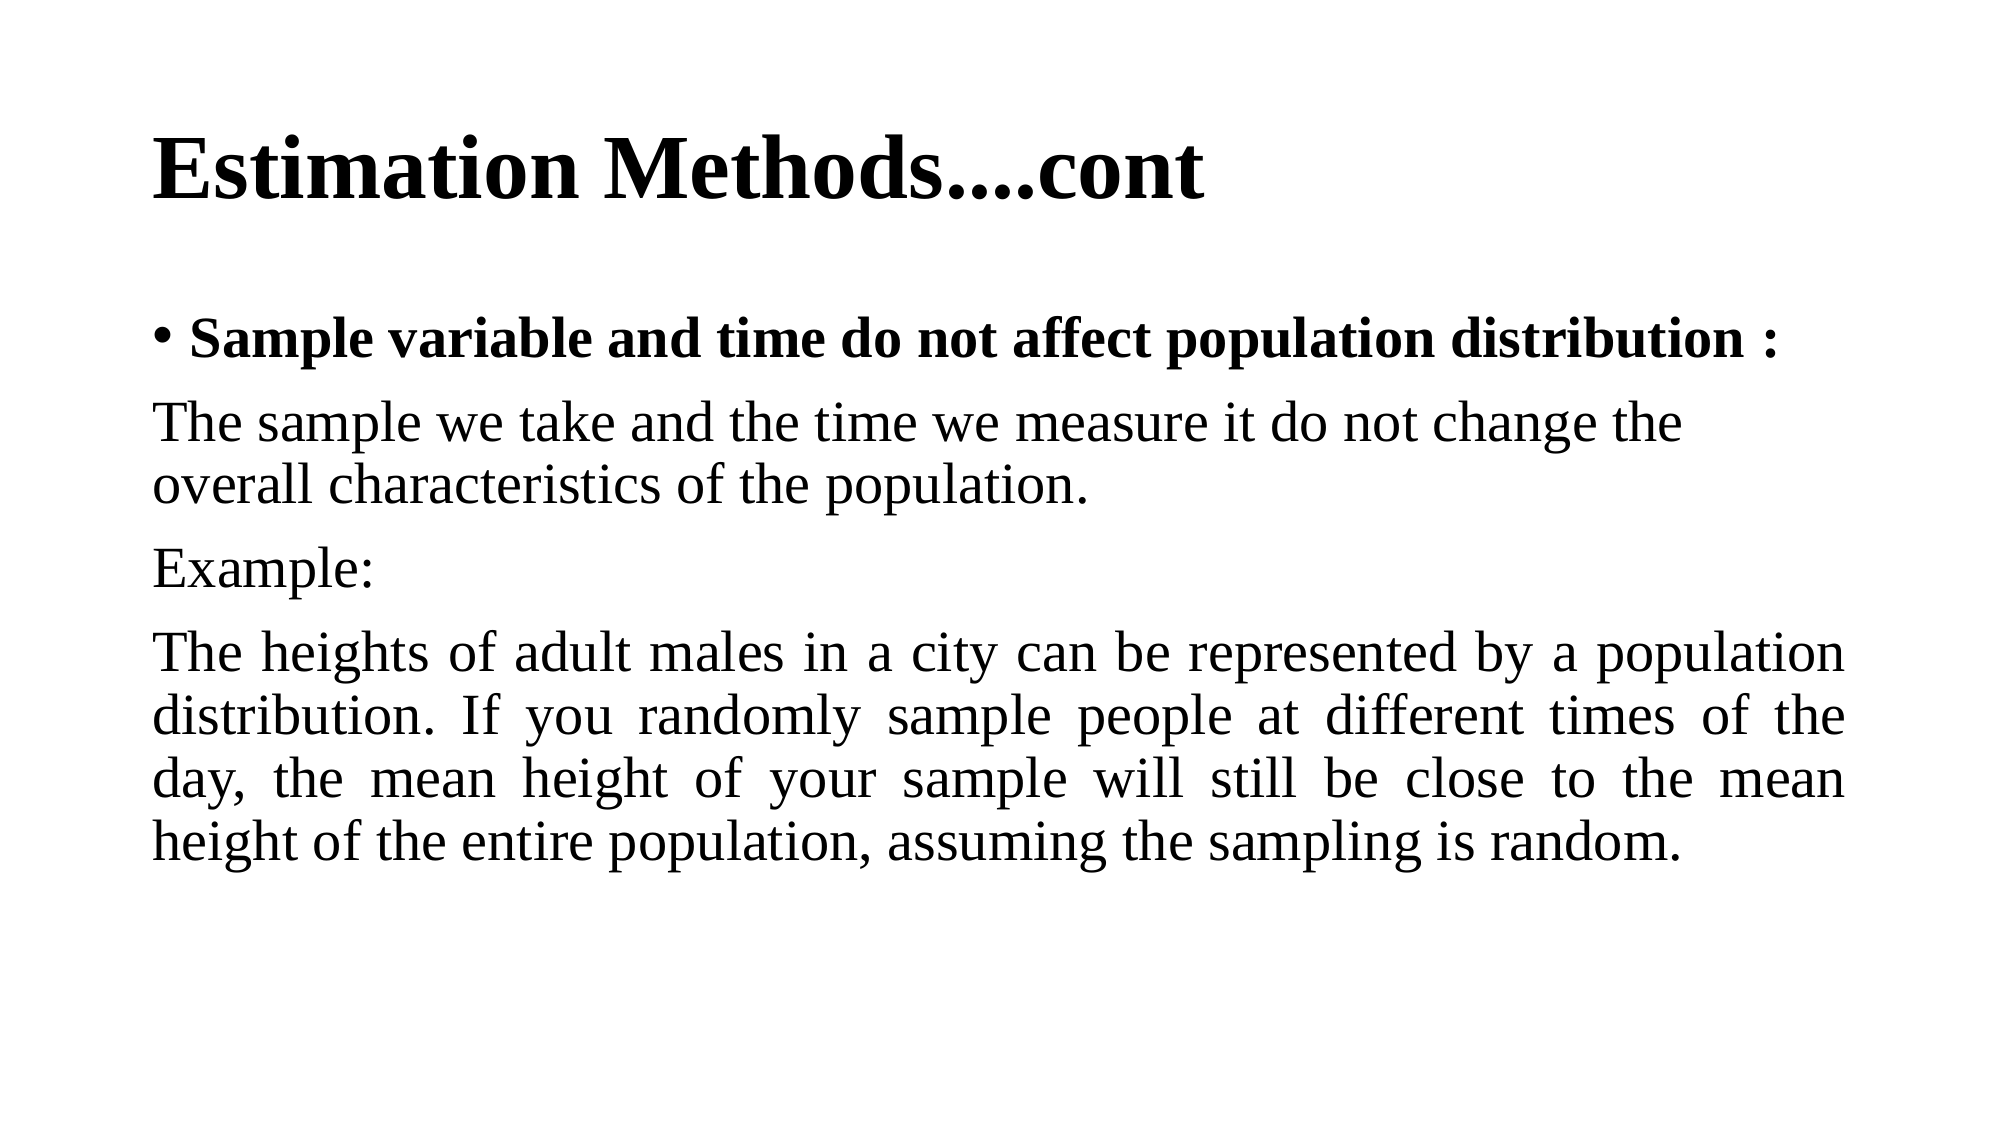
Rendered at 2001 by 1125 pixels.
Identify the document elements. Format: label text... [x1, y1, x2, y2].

list Sample variable and time do not affect population distribution : The sample we take and the time we measure it do not change the overall characteristics of the population. Example: The heights of adult males in a city can be represented by a population distribution. If you randomly sample people at different times of the day, the mean height of your sample will still be close to the mean height of the entire population, assuming the sampling is random. [137, 299, 1863, 1014]
title Estimation Methods....cont [137, 59, 1863, 278]
